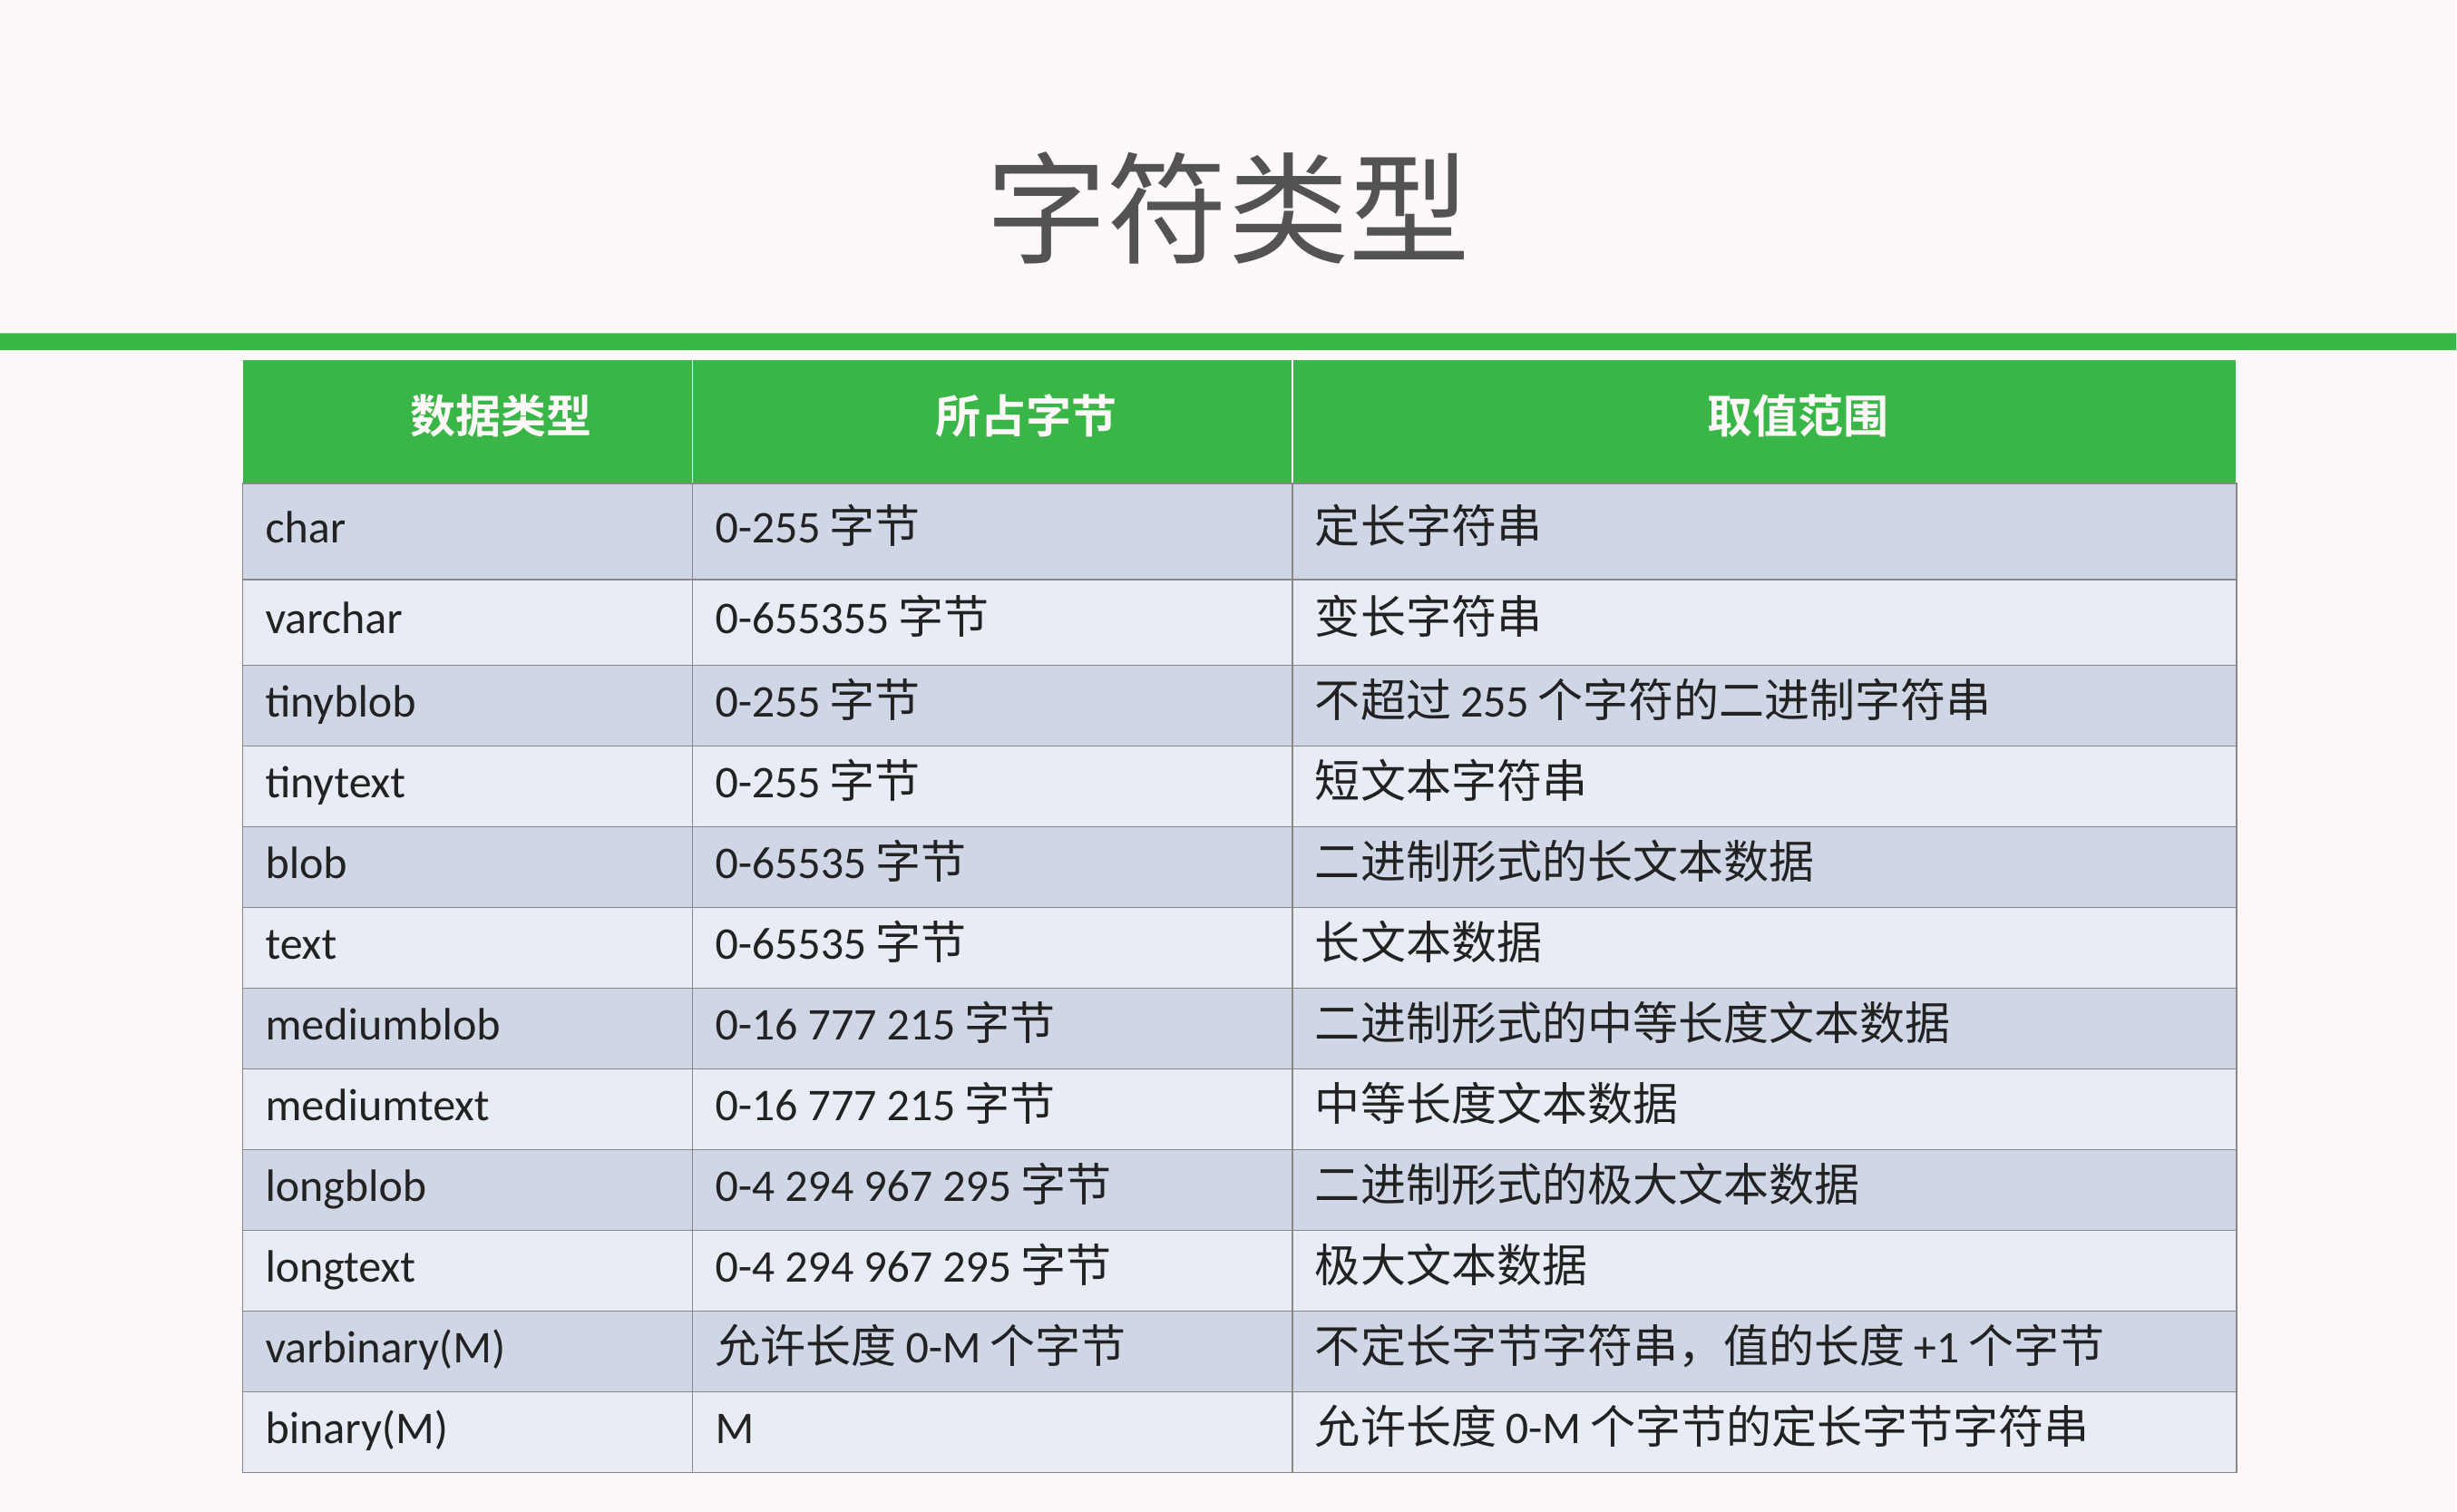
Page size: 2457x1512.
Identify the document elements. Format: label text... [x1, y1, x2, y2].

table_cell 定长字符串 [1293, 484, 2236, 579]
table_cell blob [243, 827, 692, 907]
table_cell 0-4 294 967 295字节 [693, 1231, 1292, 1311]
table_cell 允许长度0-M个字节的定长字节字符串 [1293, 1392, 2236, 1472]
table_cell tinytext [243, 746, 692, 826]
table_cell 长文本数据 [1293, 908, 2236, 988]
table_cell 短文本字符串 [1293, 746, 2236, 826]
table_cell text [243, 908, 692, 988]
table_cell 0-16 777 215字节 [693, 989, 1292, 1068]
table_cell longtext [243, 1231, 692, 1311]
table_cell 二进制形式的长文本数据 [1293, 827, 2236, 907]
table_cell 二进制形式的极大文本数据 [1293, 1150, 2236, 1230]
table_cell binary(M) [243, 1392, 692, 1472]
table_cell 0-255字节 [693, 746, 1292, 826]
table_header 取值范围 [1293, 360, 2236, 483]
title 字符类型 [5, 108, 2452, 304]
table_cell 0-65535字节 [693, 827, 1292, 907]
table_cell 允许长度0-M个字节 [693, 1312, 1292, 1391]
table_cell varchar [243, 580, 692, 665]
table_cell char [243, 484, 692, 579]
table_cell 极大文本数据 [1293, 1231, 2236, 1311]
table_cell 0-255字节 [693, 484, 1292, 579]
table_cell 0-65535字节 [693, 908, 1292, 988]
table_cell 不定长字节字符串，值的长度+1个字节 [1293, 1312, 2236, 1391]
table_cell 不超过255个字符的二进制字符串 [1293, 666, 2236, 746]
table_header 所占字节 [693, 360, 1292, 483]
table_cell 二进制形式的中等长度文本数据 [1293, 989, 2236, 1068]
table_cell longblob [243, 1150, 692, 1230]
table_cell varbinary(M) [243, 1312, 692, 1391]
table_cell mediumtext [243, 1069, 692, 1149]
table_header 数据类型 [243, 360, 692, 483]
table_cell 中等长度文本数据 [1293, 1069, 2236, 1149]
table_cell 0-4 294 967 295字节 [693, 1150, 1292, 1230]
table_cell tinyblob [243, 666, 692, 746]
table_cell 0-655355字节 [693, 580, 1292, 665]
table_cell 0-255字节 [693, 666, 1292, 746]
table_cell 变长字符串 [1293, 580, 2236, 665]
table_cell 0-16 777 215字节 [693, 1069, 1292, 1149]
table_cell mediumblob [243, 989, 692, 1068]
table_cell M [693, 1392, 1292, 1472]
